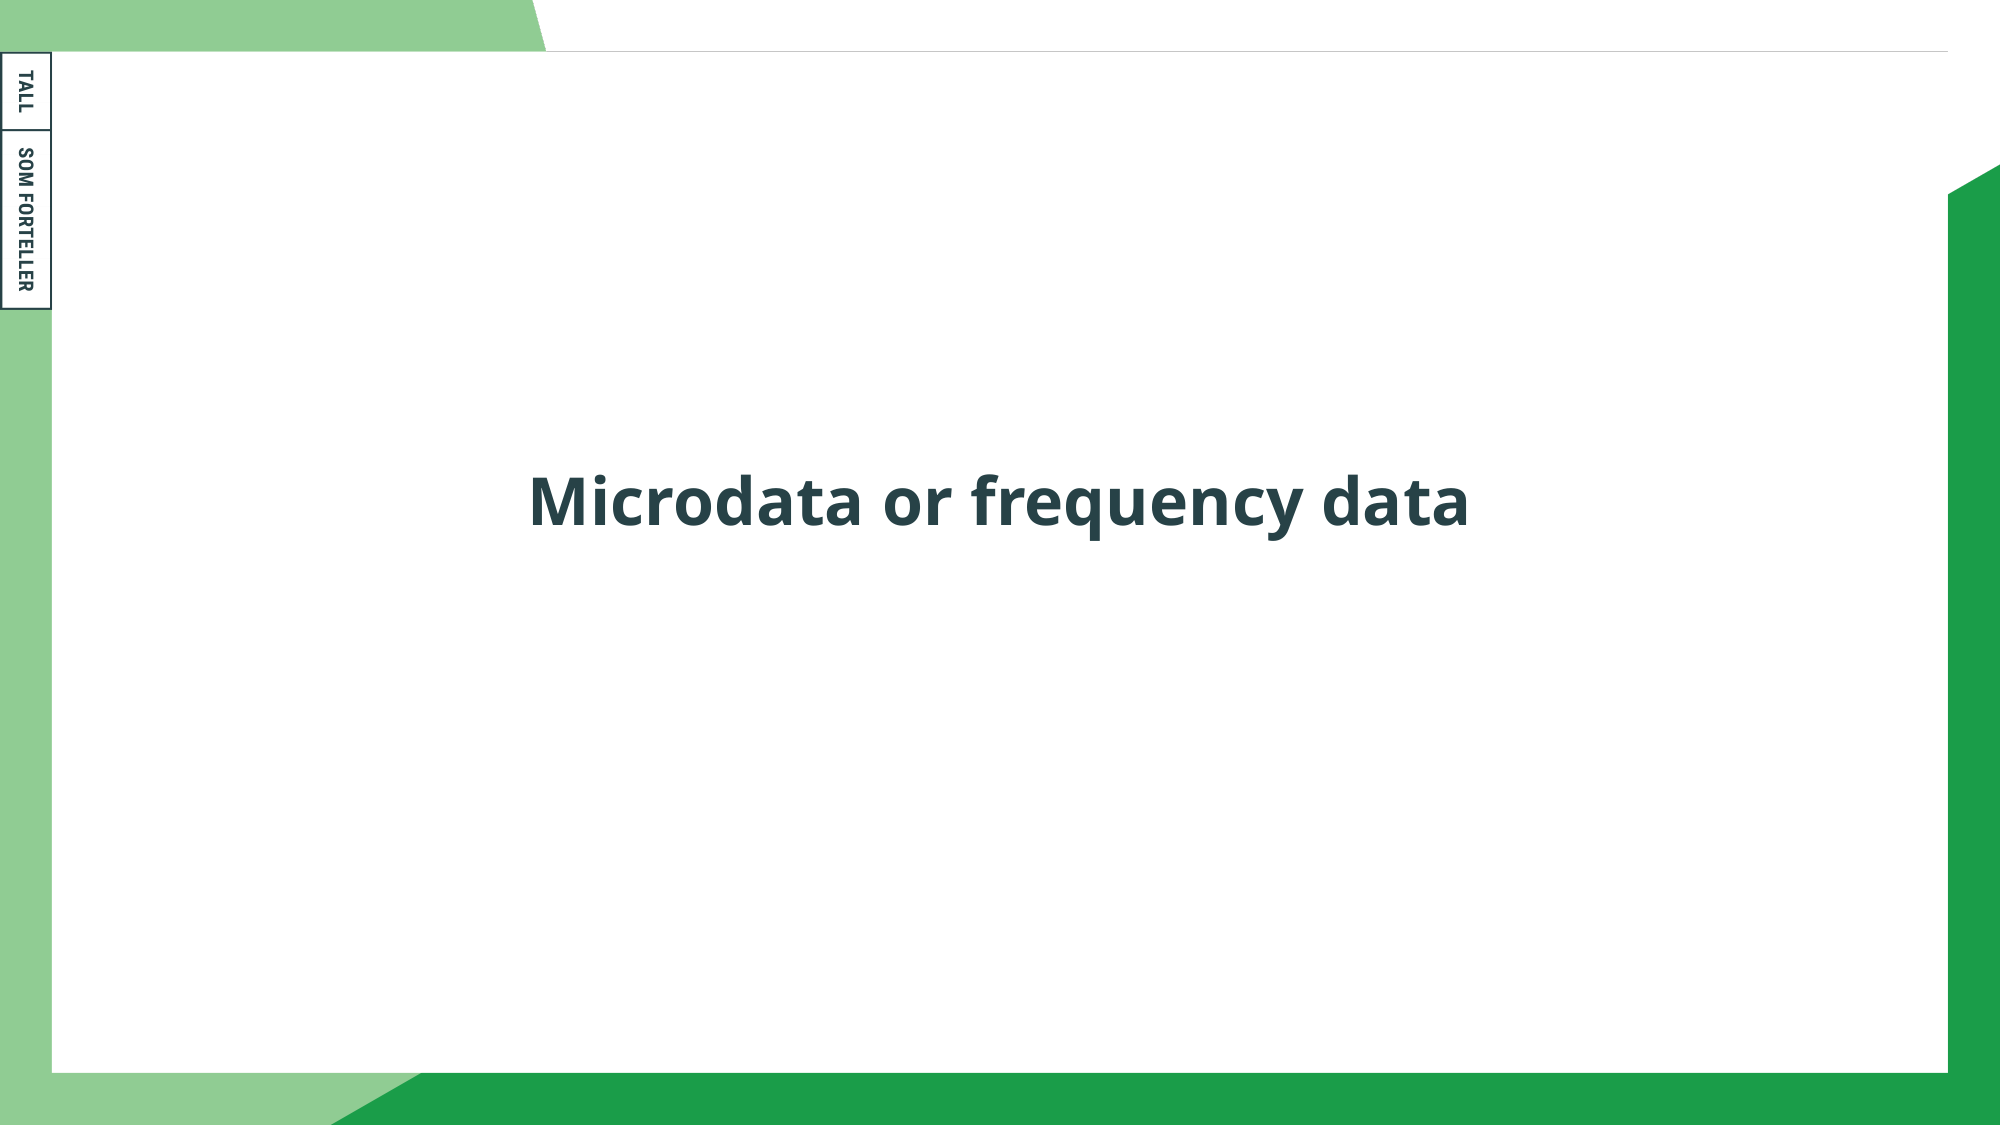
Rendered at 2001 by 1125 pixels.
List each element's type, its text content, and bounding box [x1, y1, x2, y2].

picture [0, 0, 2000, 1125]
title Microdata or frequency data [229, 459, 1771, 626]
